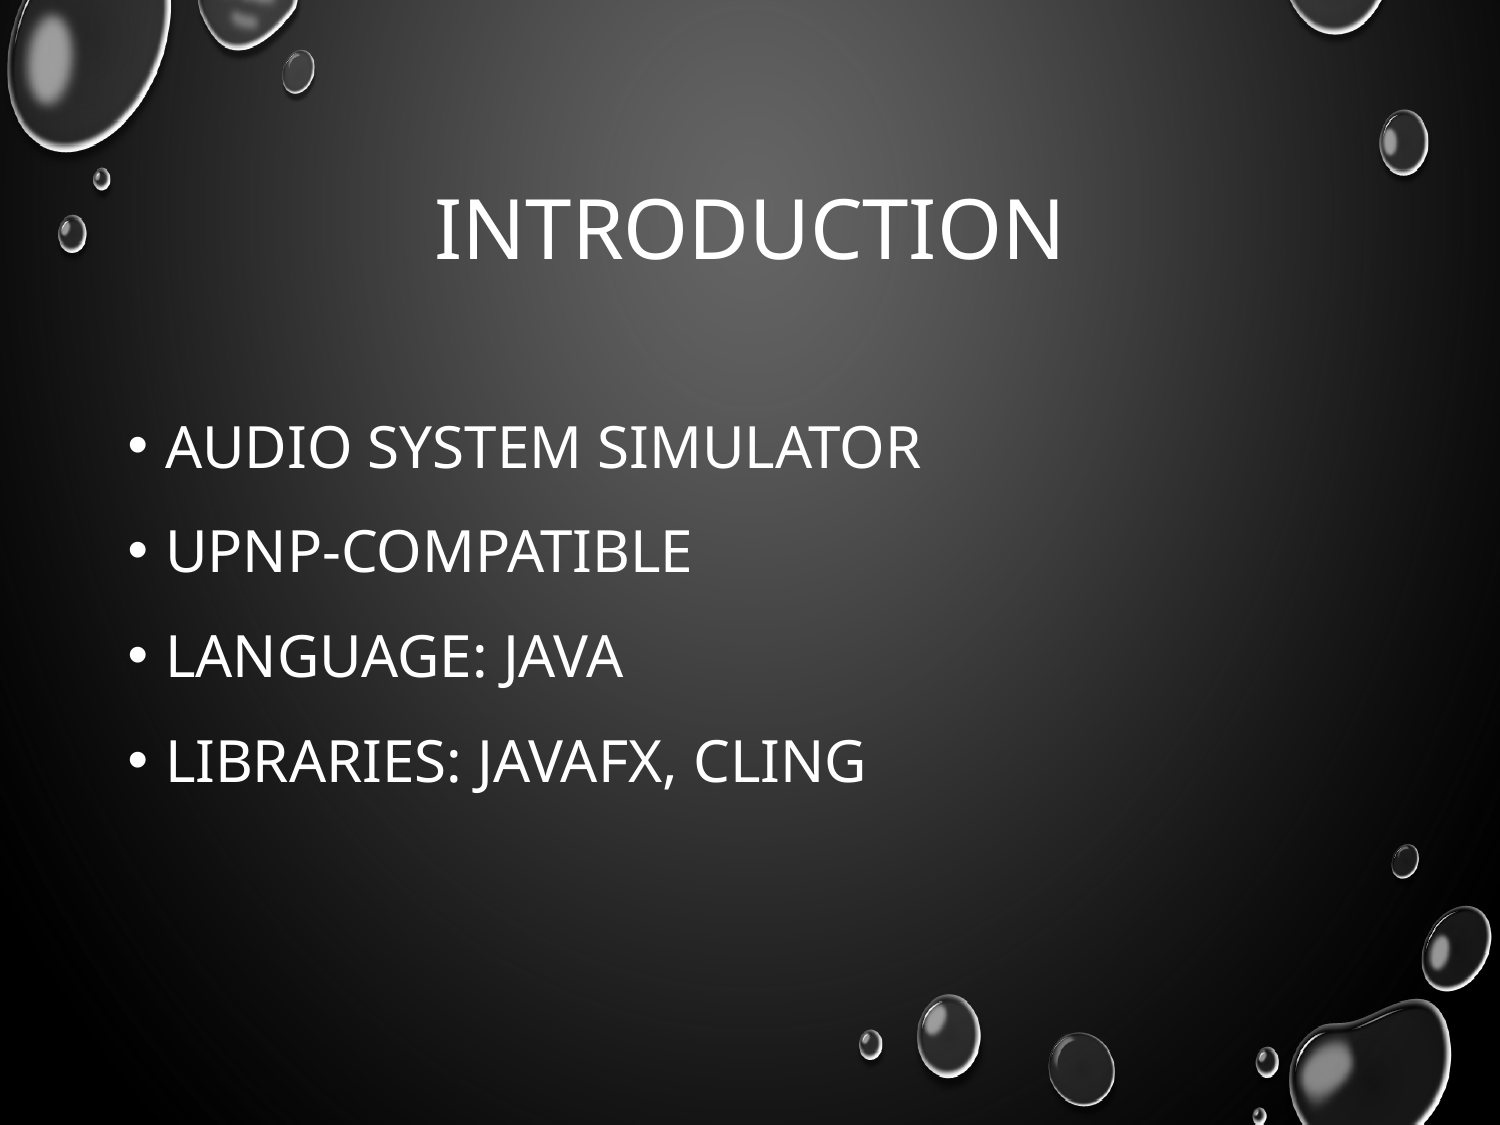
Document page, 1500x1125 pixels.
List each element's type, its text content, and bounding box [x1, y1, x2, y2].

title introduction [112, 101, 1388, 364]
list Audio system simulator Upnp-compatible Language: JAVA Libraries: javafx, cling [112, 388, 1388, 950]
picture [0, 0, 1500, 1125]
